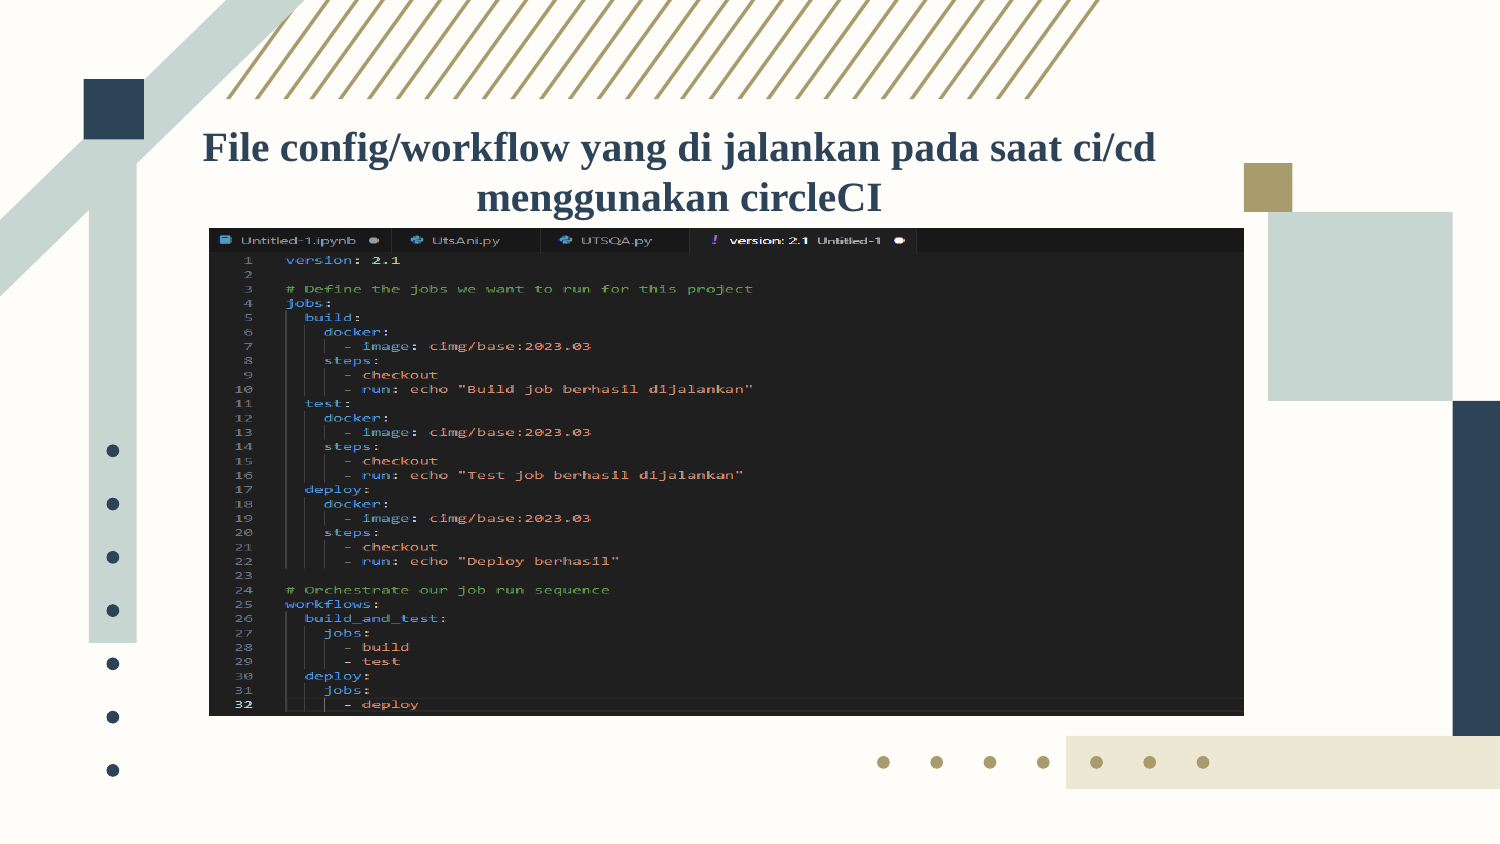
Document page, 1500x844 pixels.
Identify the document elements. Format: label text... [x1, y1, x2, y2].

text_box [1243, 163, 1293, 212]
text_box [876, 755, 1210, 769]
title File config/workflow yang di jalankan pada saat ci/cd menggunakan circleCI [115, 26, 1244, 336]
picture [208, 228, 1245, 717]
text_box [1268, 211, 1453, 401]
